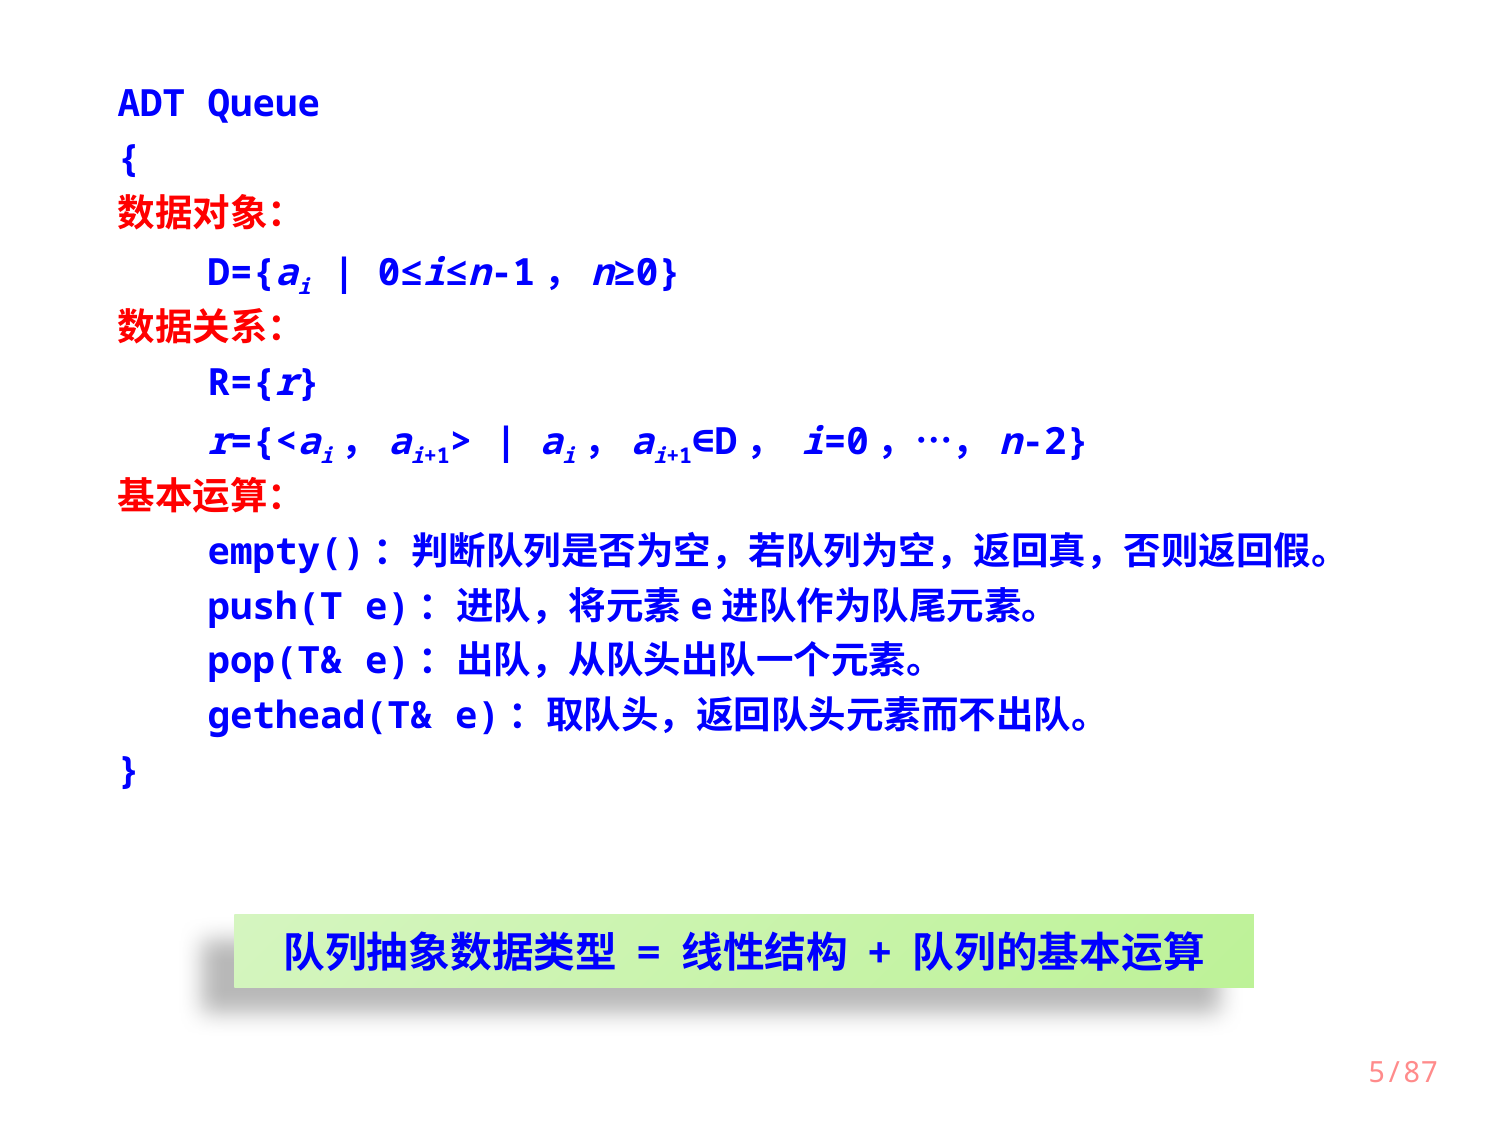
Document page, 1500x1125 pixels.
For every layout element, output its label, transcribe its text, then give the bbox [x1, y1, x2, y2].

text_box 队列抽象数据类型 = 线性结构 + 队列的基本运算 [232, 912, 1256, 990]
text_box ADT Queue { 数据对象： D={ai | 0≤i≤n-1，n≥0} 数据关系： R={r} r={<ai，ai+1> | ai，ai+1∈D， i=0，…，n-2} 基本运算： empty()：判断队列是否为空，若队列为空，返回真，否则返回假。 push(T e)：进队，将元素e进队作为队尾元素。 pop(T& e)：出队，从队头出队一个元素。 gethead(T& e)：取队头，返回队头元素而不出队。 } [80, 68, 1455, 811]
slide_number 5/87 [1300, 1042, 1454, 1103]
